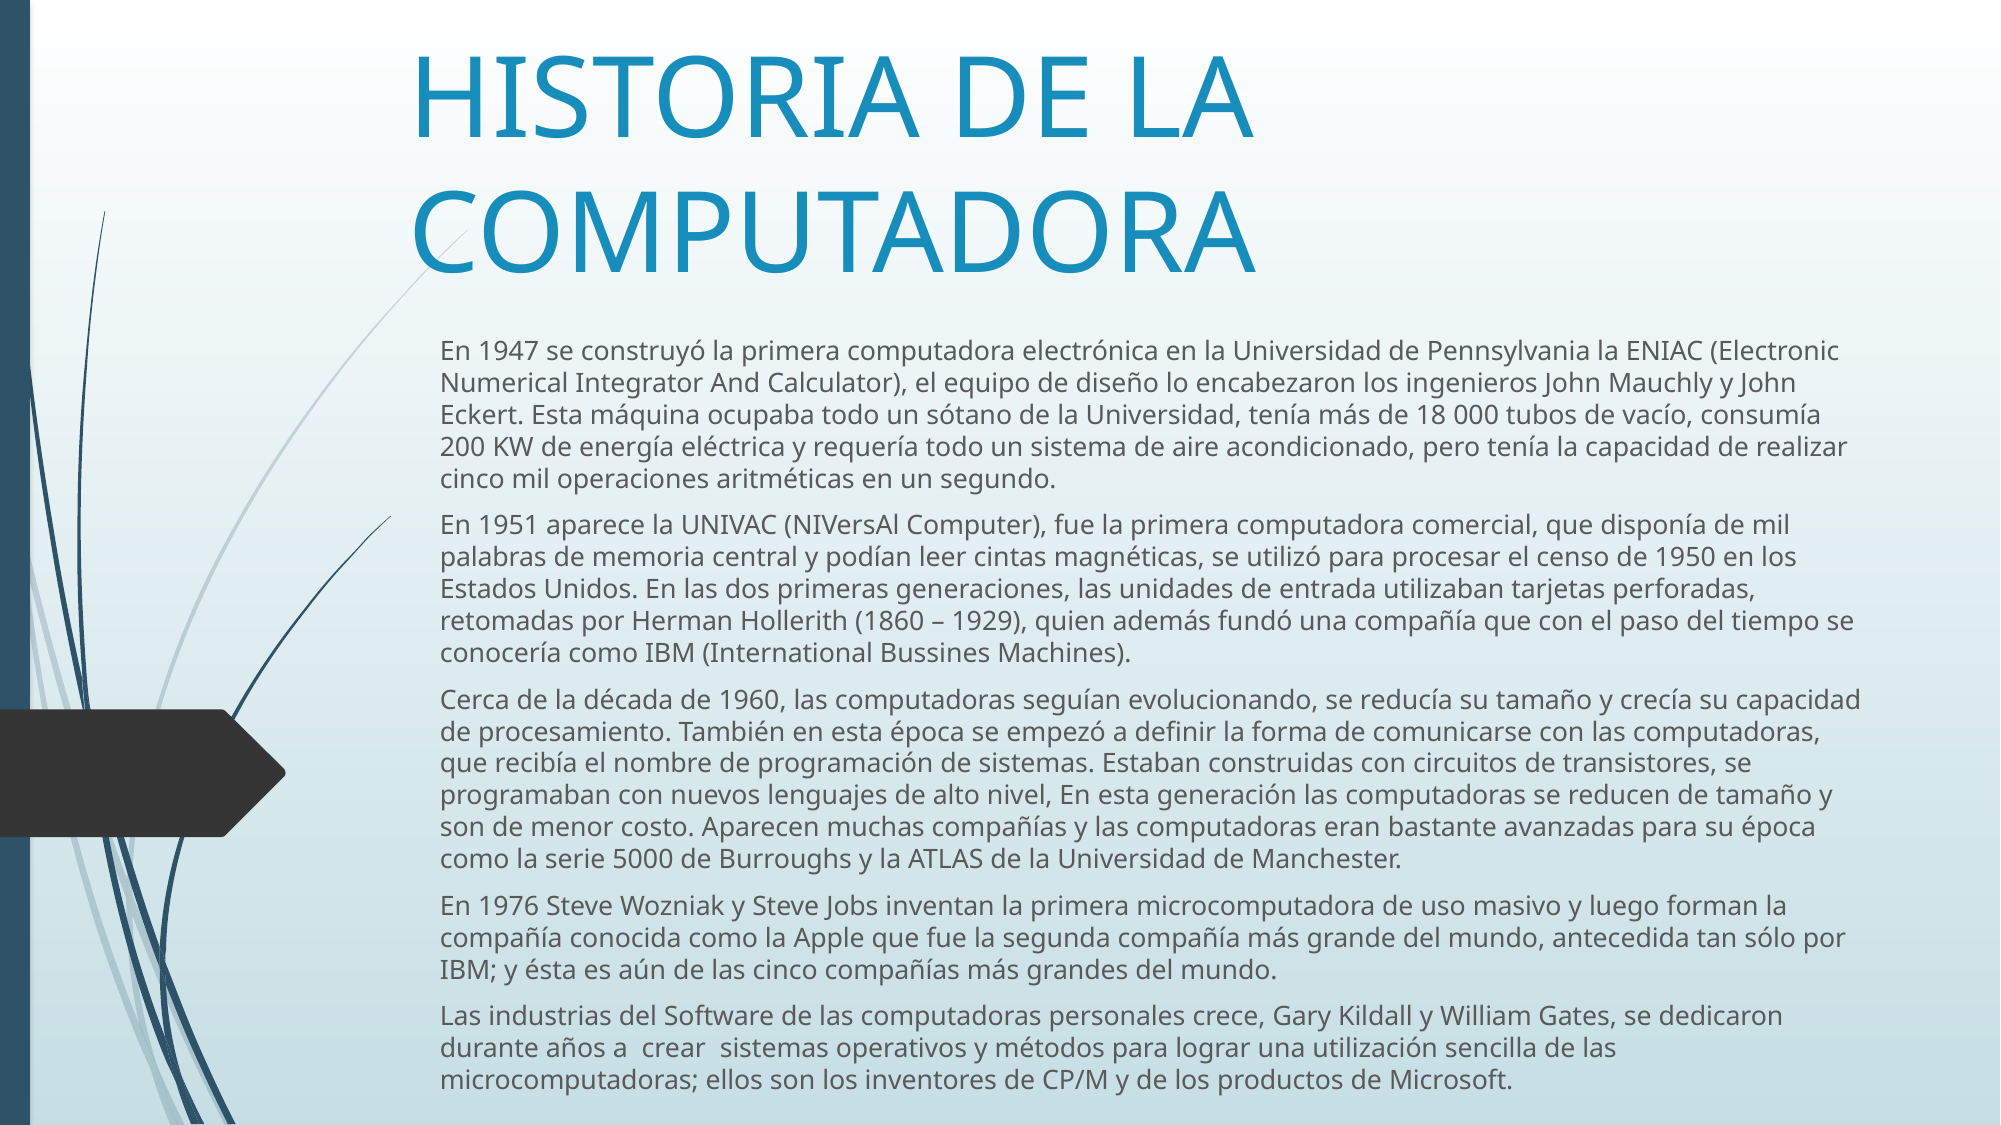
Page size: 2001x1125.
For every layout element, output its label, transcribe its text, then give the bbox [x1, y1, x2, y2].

title HISTORIA DE LA COMPUTADORA [393, 0, 1857, 303]
subtitle En 1947 se construyó la primera computadora electrónica en la Universidad de Pennsylvania la ENIAC (Electronic Numerical Integrator And Calculator), el equipo de diseño lo encabezaron los ingenieros John Mauchly y John Eckert. Esta máquina ocupaba todo un sótano de la Universidad, tenía más de 18 000 tubos de vacío, consumía 200 KW de energía eléctrica y requería todo un sistema de aire acondicionado, pero tenía la capacidad de realizar cinco mil operaciones aritméticas en un segundo. En 1951 aparece la UNIVAC (NIVersAl Computer), fue la primera computadora comercial, que disponía de mil palabras de memoria central y podían leer cintas magnéticas, se utilizó para procesar el censo de 1950 en los Estados Unidos. En las dos primeras generaciones, las unidades de entrada utilizaban tarjetas perforadas, retomadas por Herman Hollerith (1860 – 1929), quien además fundó una compañía que con el paso del tiempo se conocería como IBM (International Bussines Machines). Cerca de la década de 1960, las computadoras seguían evolucionando, se reducía su tamaño y crecía su capacidad de procesamiento. También en esta época se empezó a definir la forma de comunicarse con las computadoras, que recibía el nombre de programación de sistemas. Estaban construidas con circuitos de transistores, se programaban con nuevos lenguajes de alto nivel, En esta generación las computadoras se reducen de tamaño y son de menor costo. Aparecen muchas compañías y las computadoras eran bastante avanzadas para su época como la serie 5000 de Burroughs y la ATLAS de la Universidad de Manchester. En 1976 Steve Wozniak y Steve Jobs inventan la primera microcomputadora de uso masivo y luego forman la compañía conocida como la Apple que fue la segunda compañía más grande del mundo, antecedida tan sólo por IBM; y ésta es aún de las cinco compañías más grandes del mundo. Las industrias del Software de las computadoras personales crece, Gary Kildall y William Gates, se dedicaron durante años a crear sistemas operativos y métodos para lograr una utilización sencilla de las microcomputadoras; ellos son los inventores de CP/M y de los productos de Microsoft. [424, 326, 1888, 1108]
